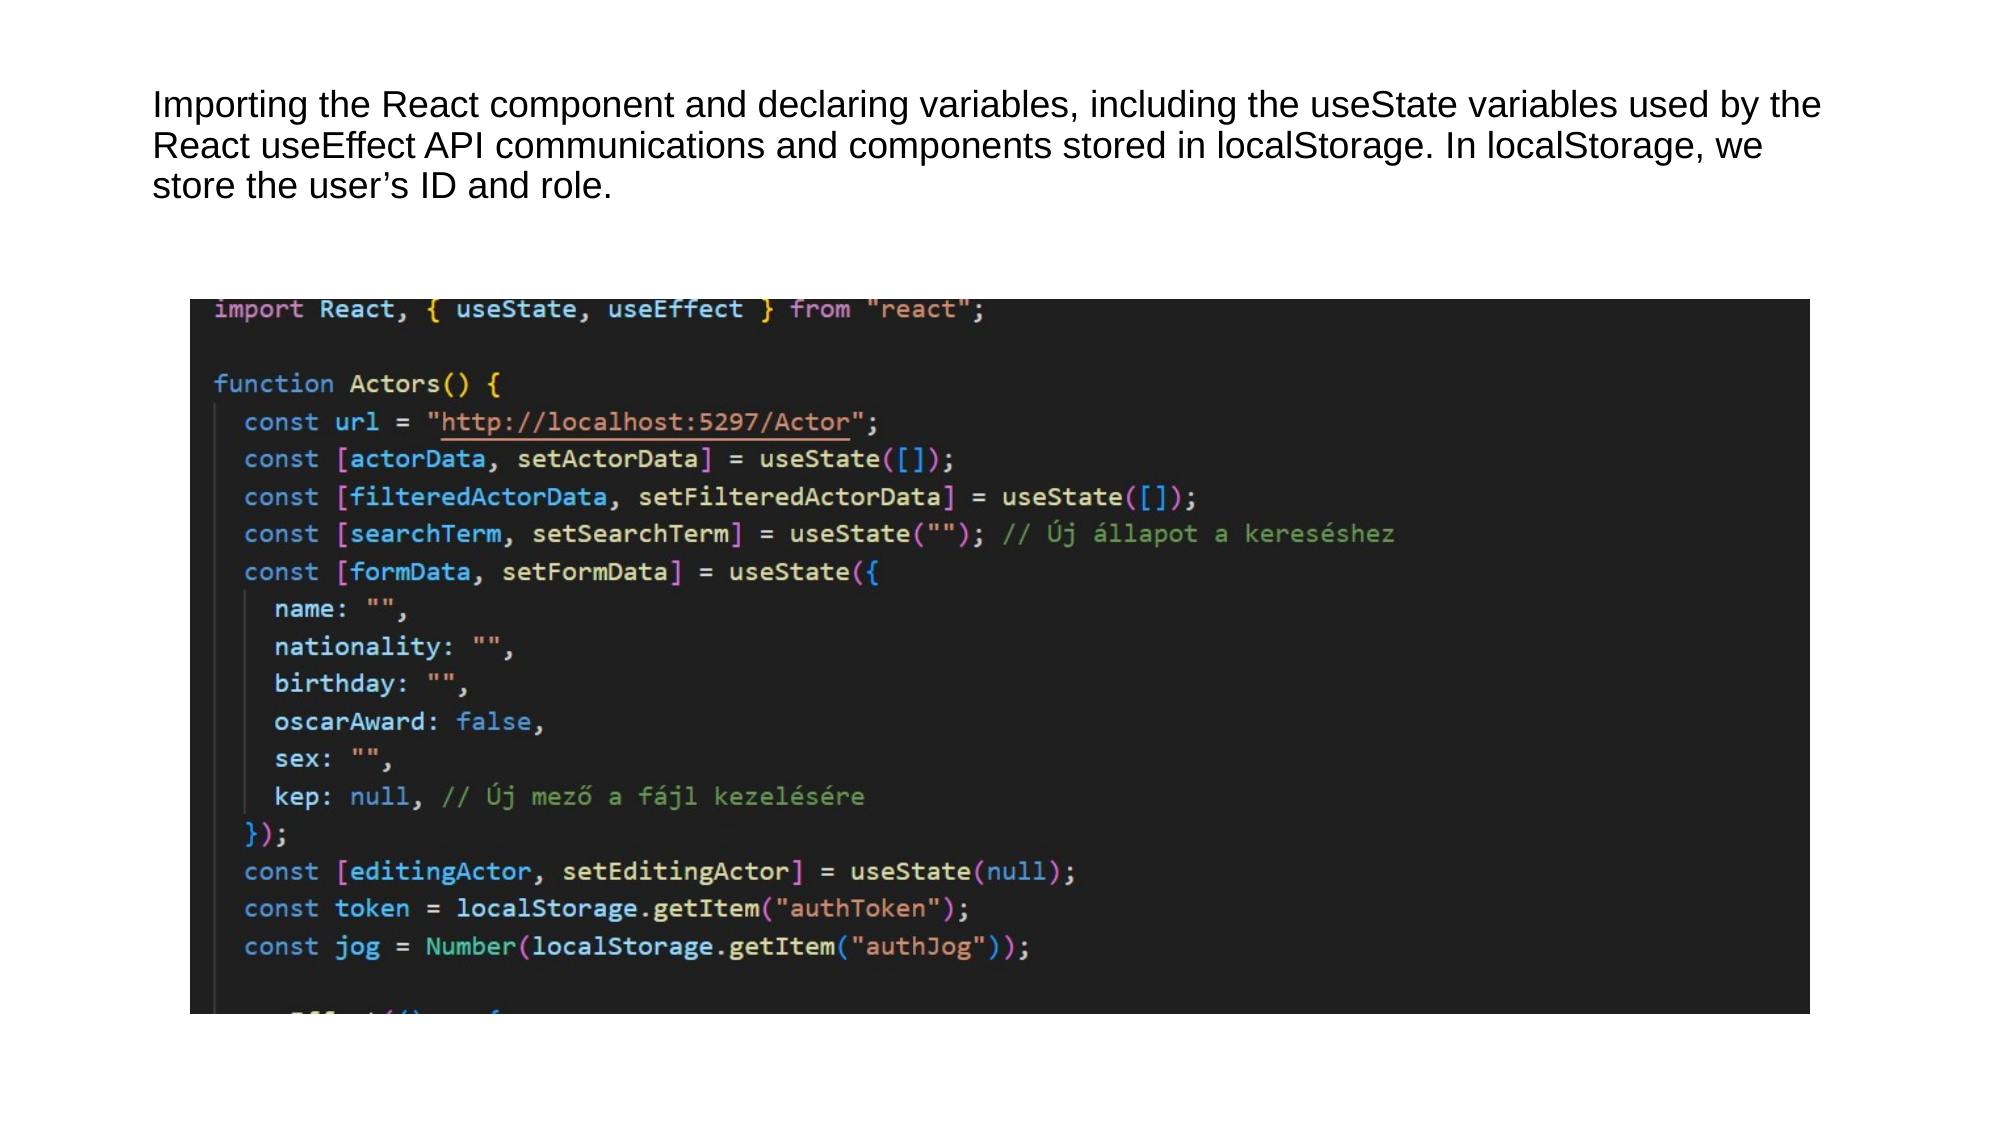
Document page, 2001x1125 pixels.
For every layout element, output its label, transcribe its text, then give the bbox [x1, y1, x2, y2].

title Importing the React component and declaring variables, including the useState variables used by the React useEffect API communications and components stored in localStorage. In localStorage, we store the user’s ID and role. [137, 59, 1863, 278]
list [189, 298, 1810, 1014]
